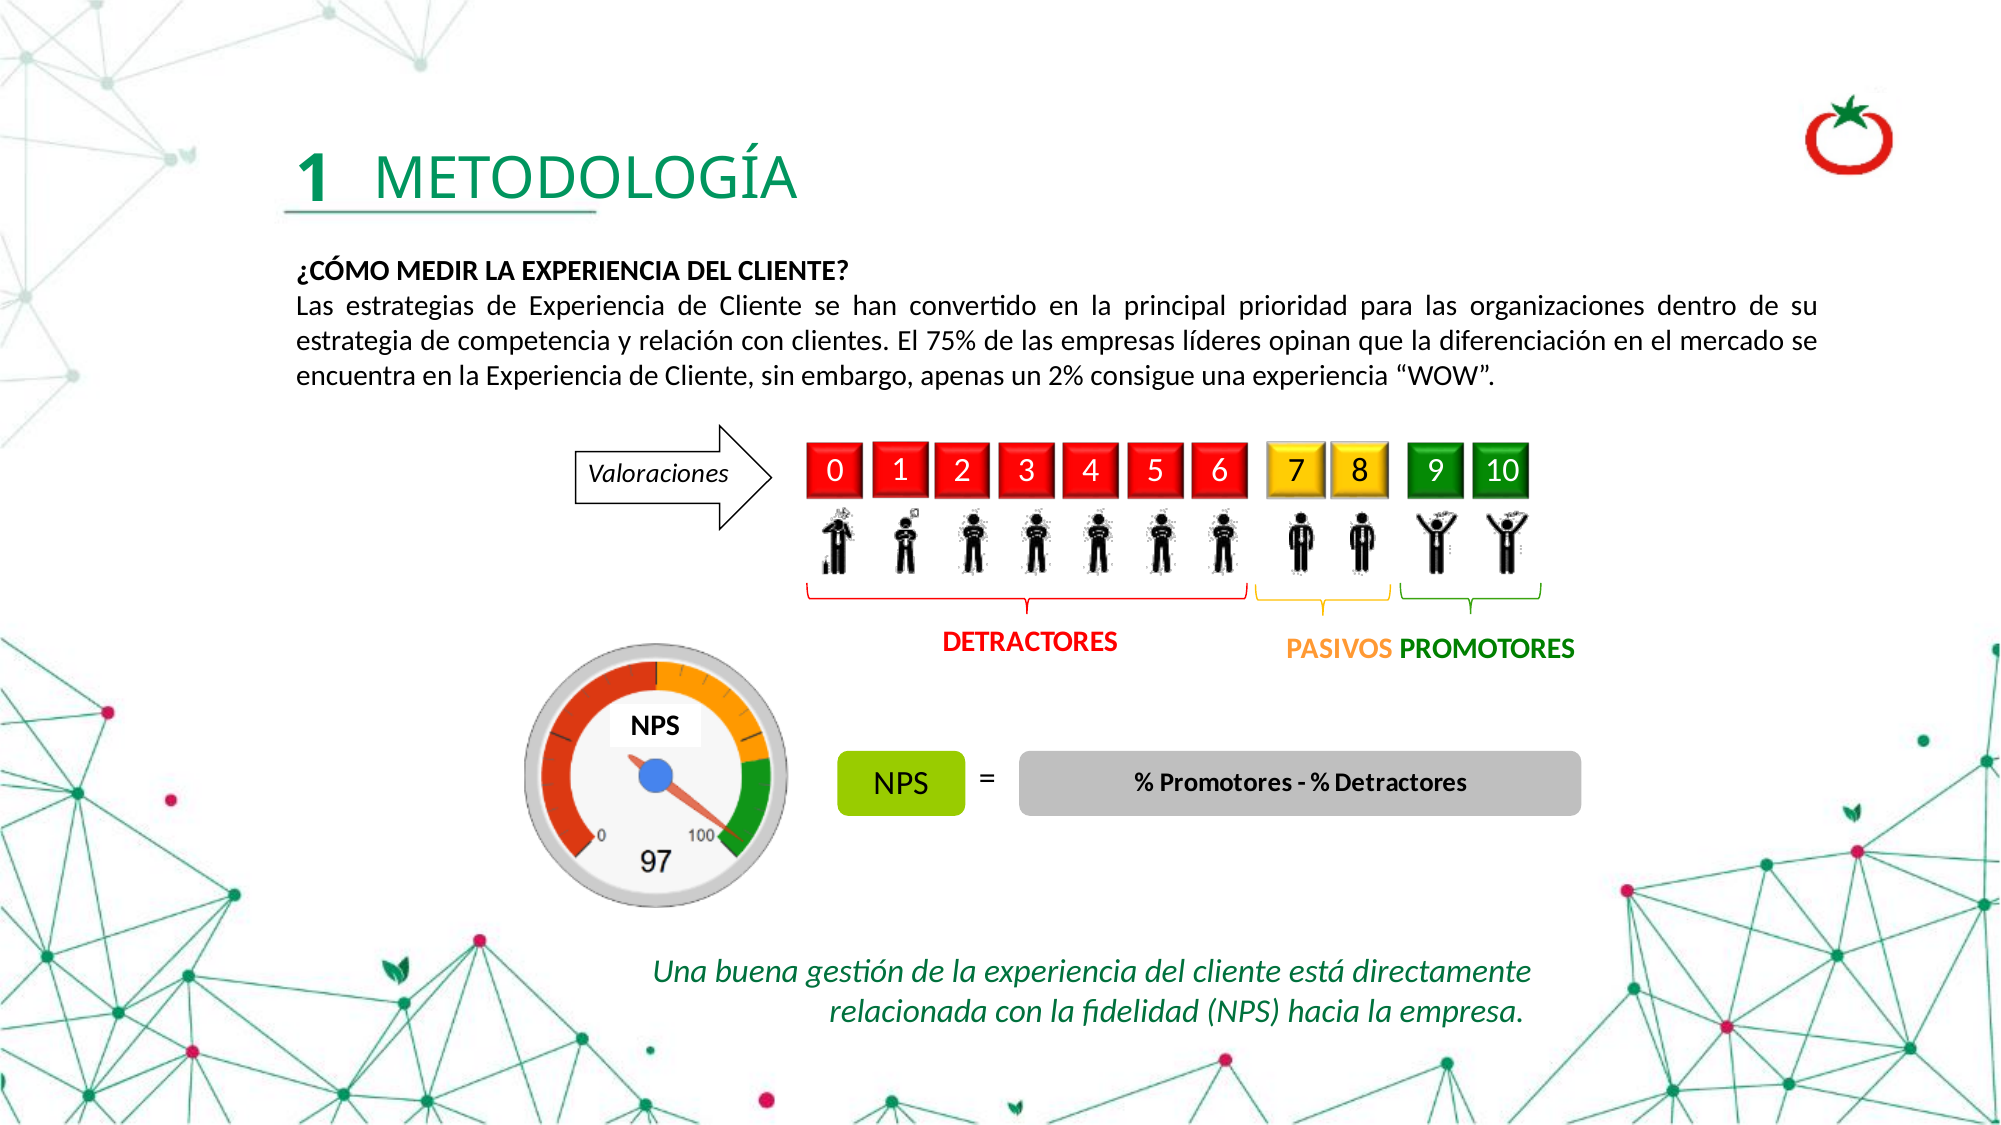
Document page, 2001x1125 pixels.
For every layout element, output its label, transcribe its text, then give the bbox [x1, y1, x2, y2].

text_box Una buena gestión de la experiencia del cliente está directamente relacionada con la fidelidad (NPS) hacia la empresa. [511, 941, 1549, 1037]
text_box 1 [280, 127, 349, 223]
picture [0, 0, 2001, 1125]
text_box ¿CÓMO MEDIR LA EXPERIENCIA DEL CLIENTE? Las estrategias de Experiencia de Cliente se han convertido en la principal prioridad para las organizaciones dentro de su estrategia de competencia y relación con clientes. El 75% de las empresas líderes opinan que la diferenciación en el mercado se encuentra en la Experiencia de Cliente, sin embargo, apenas un 2% consigue una experiencia “WOW”. [281, 243, 1834, 434]
text_box METODOLOGÍA [358, 132, 1851, 218]
